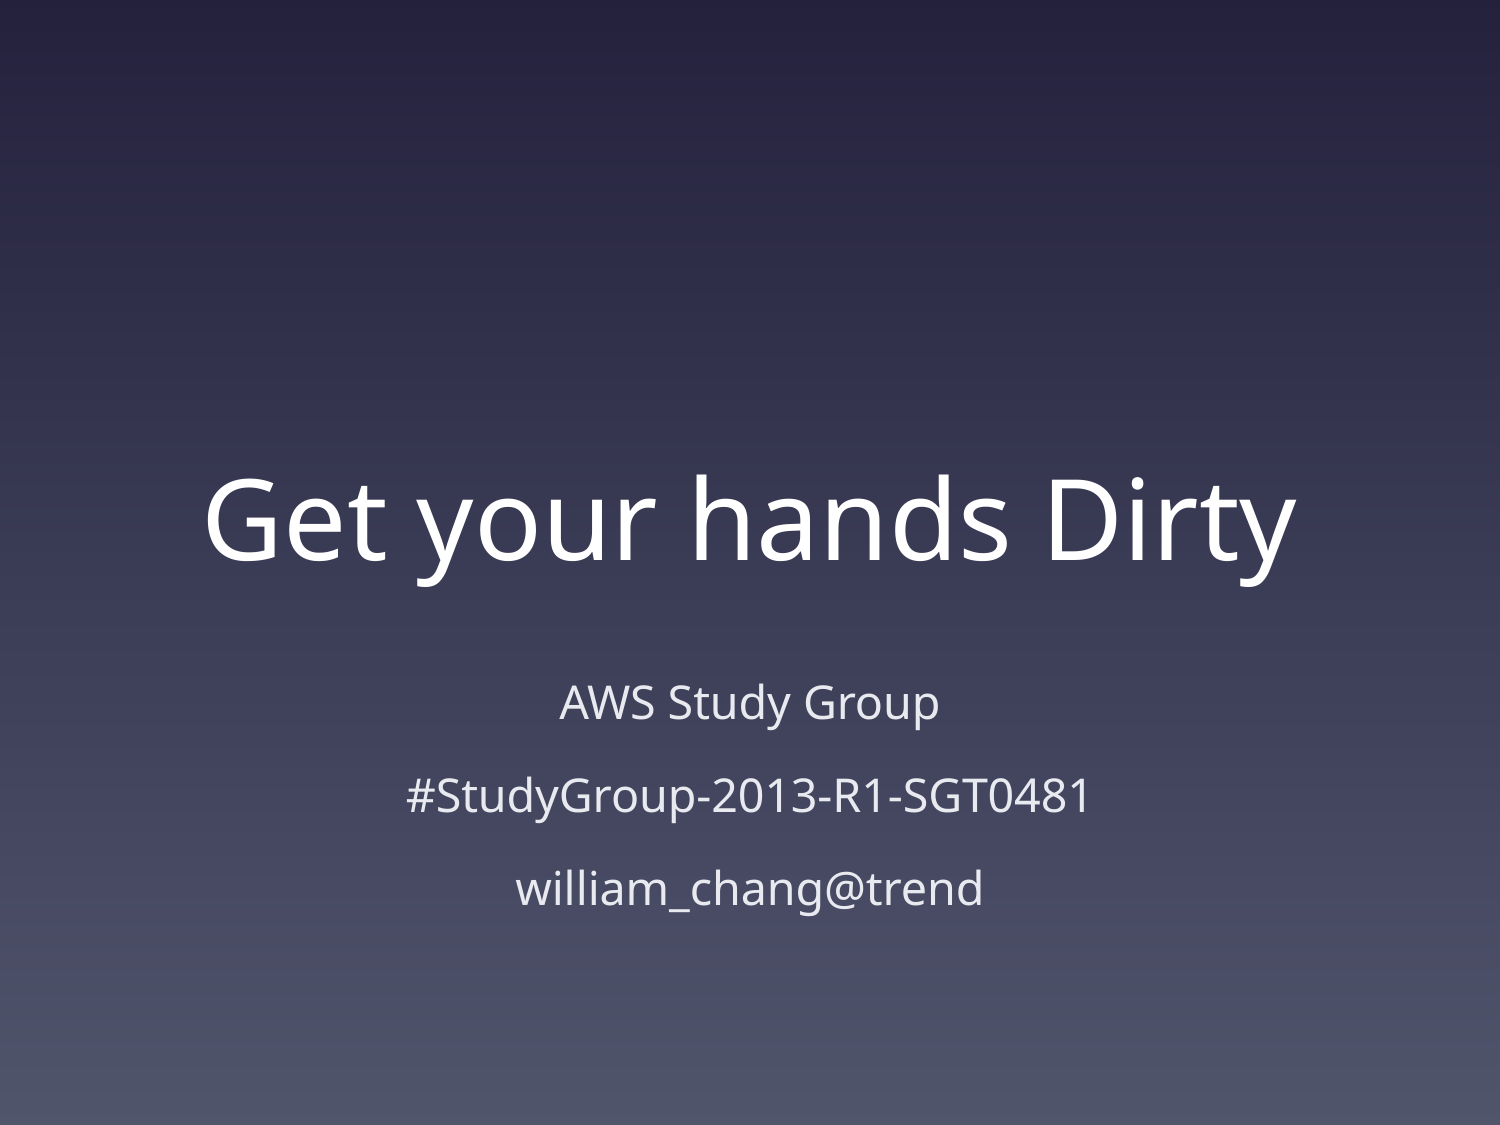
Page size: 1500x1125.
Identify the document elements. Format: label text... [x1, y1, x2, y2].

subtitle AWS Study Group #StudyGroup-2013-R1-SGT0481 william_chang@trend [225, 637, 1275, 925]
title Get your hands Dirty [112, 349, 1388, 591]
